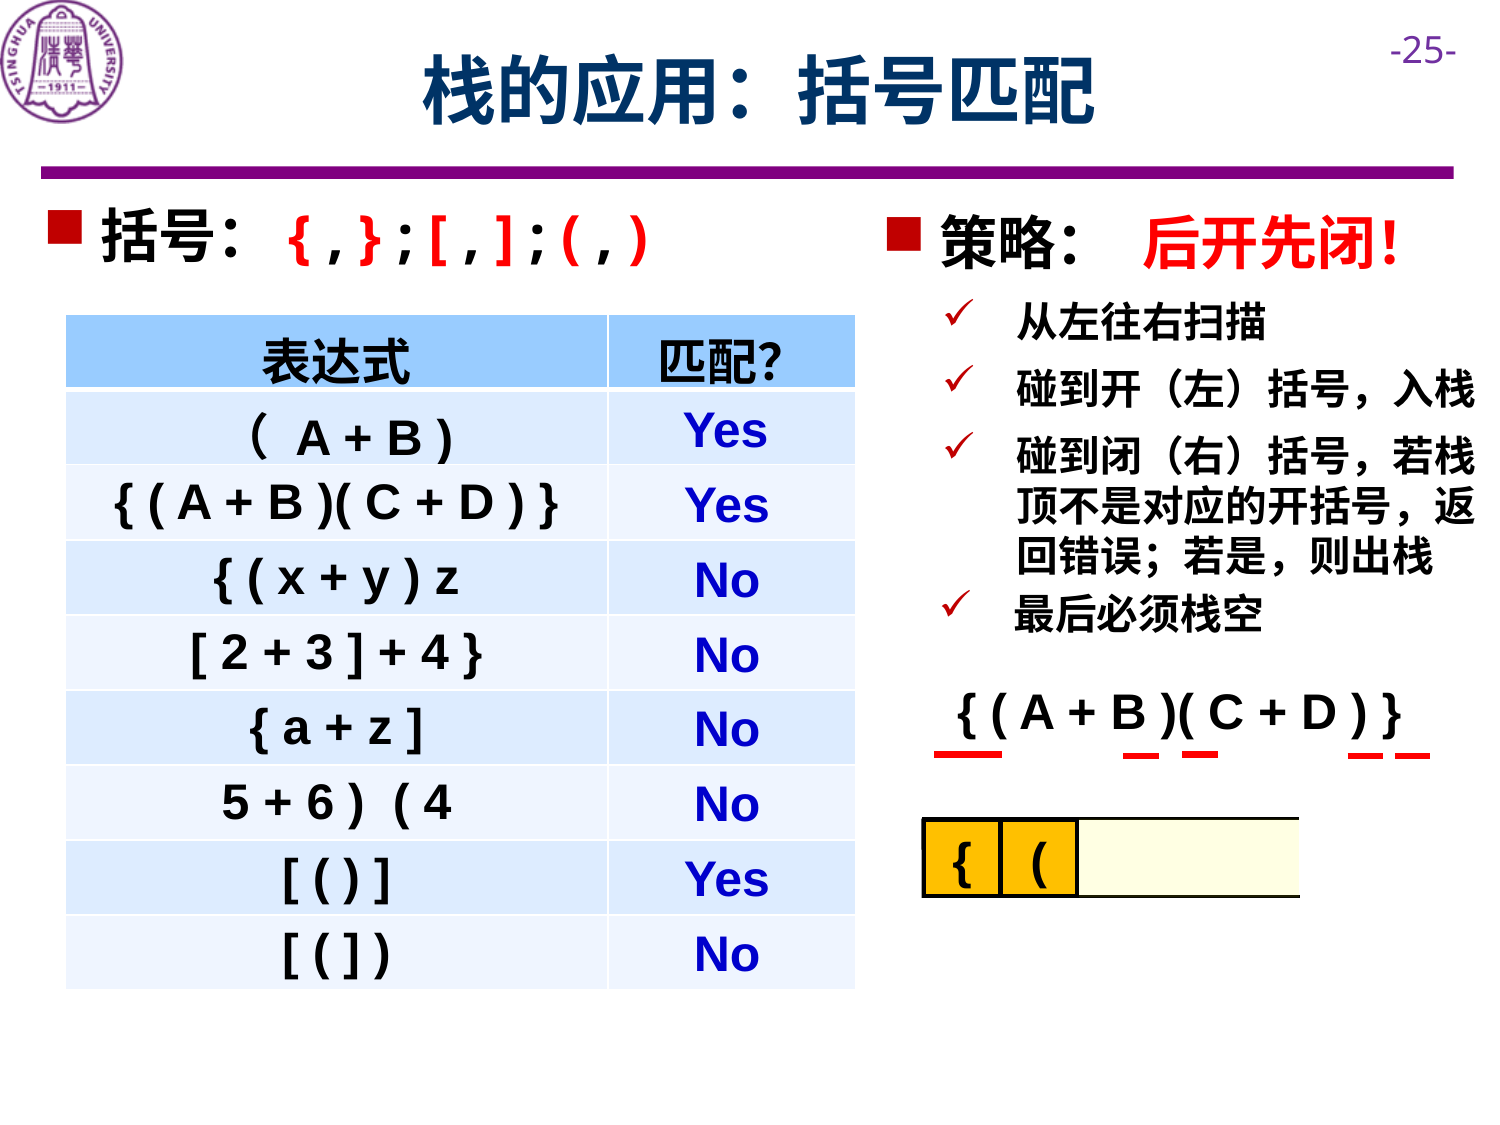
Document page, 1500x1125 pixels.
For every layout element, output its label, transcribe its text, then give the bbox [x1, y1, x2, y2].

text_box No [655, 689, 799, 764]
text_box Yes [655, 838, 799, 913]
text_box 碰到闭（右）括号，若栈顶不是对应的开括号，返回错误；若是，则出栈 [927, 421, 1500, 587]
text_box 碰到开（左）括号，入栈 [927, 355, 1500, 420]
title 栈的应用：括号匹配 [135, 13, 1383, 165]
text_box No [655, 913, 799, 989]
text_box No [655, 539, 799, 614]
text_box Yes [655, 465, 799, 539]
text_box No [655, 764, 799, 838]
text_box 后开先闭！ [1128, 198, 1471, 284]
text_box 括号：{ , } ; [ , ] ; ( , ) [29, 192, 759, 277]
text_box { [923, 819, 1000, 897]
text_box No [655, 614, 799, 689]
text_box Yes [653, 390, 798, 466]
text_box 策略： [868, 198, 1117, 284]
picture [0, 0, 124, 124]
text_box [1071, 669, 1152, 1048]
text_box 最后必须栈空 [923, 580, 1418, 646]
text_box ( [1000, 819, 1066, 897]
text_box 从左往右扫描 [927, 288, 1412, 354]
